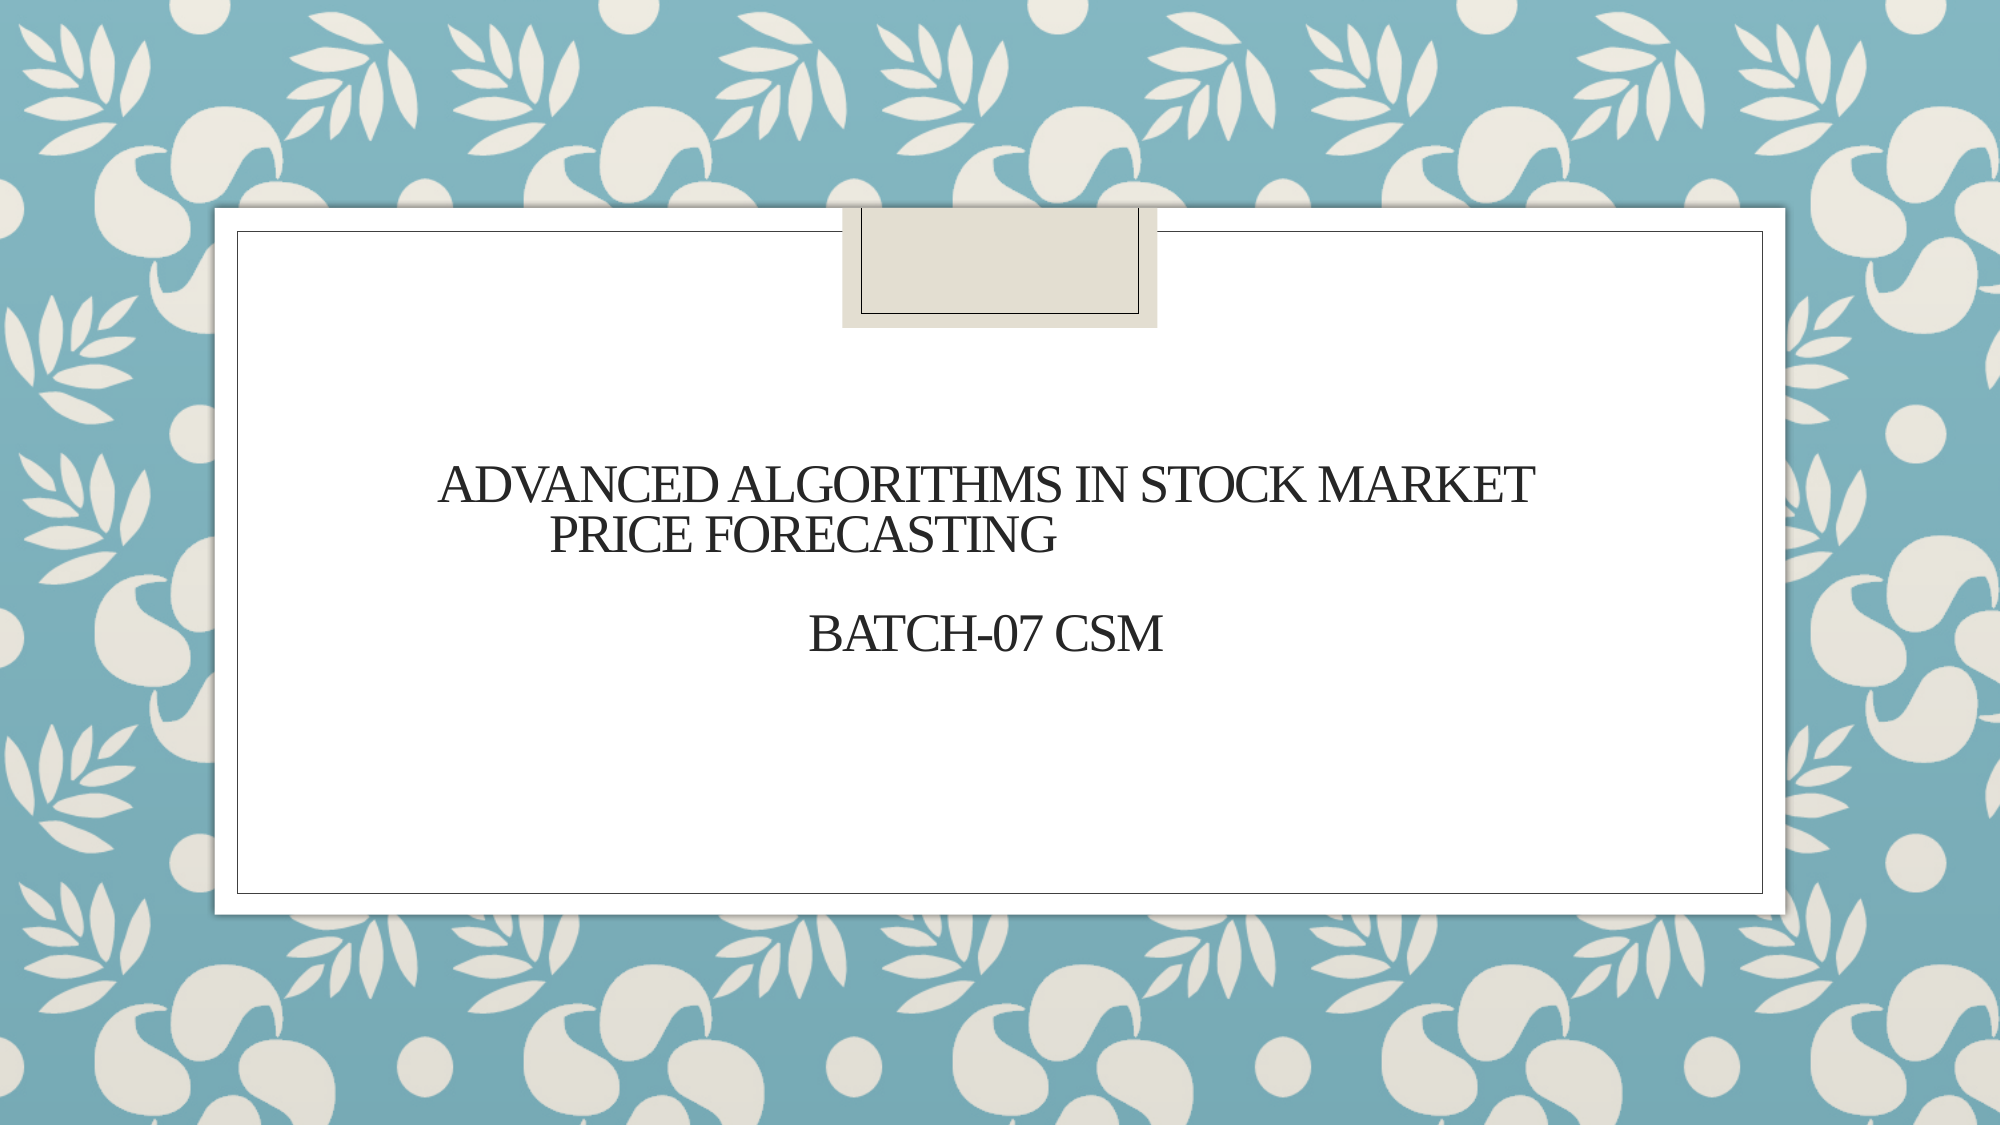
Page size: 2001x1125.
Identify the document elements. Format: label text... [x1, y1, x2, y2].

title ADVANCED ALGORITHMS IN STOCK MARKET PRICE FORECASTING BATCH-07 CSM [269, 454, 1705, 780]
